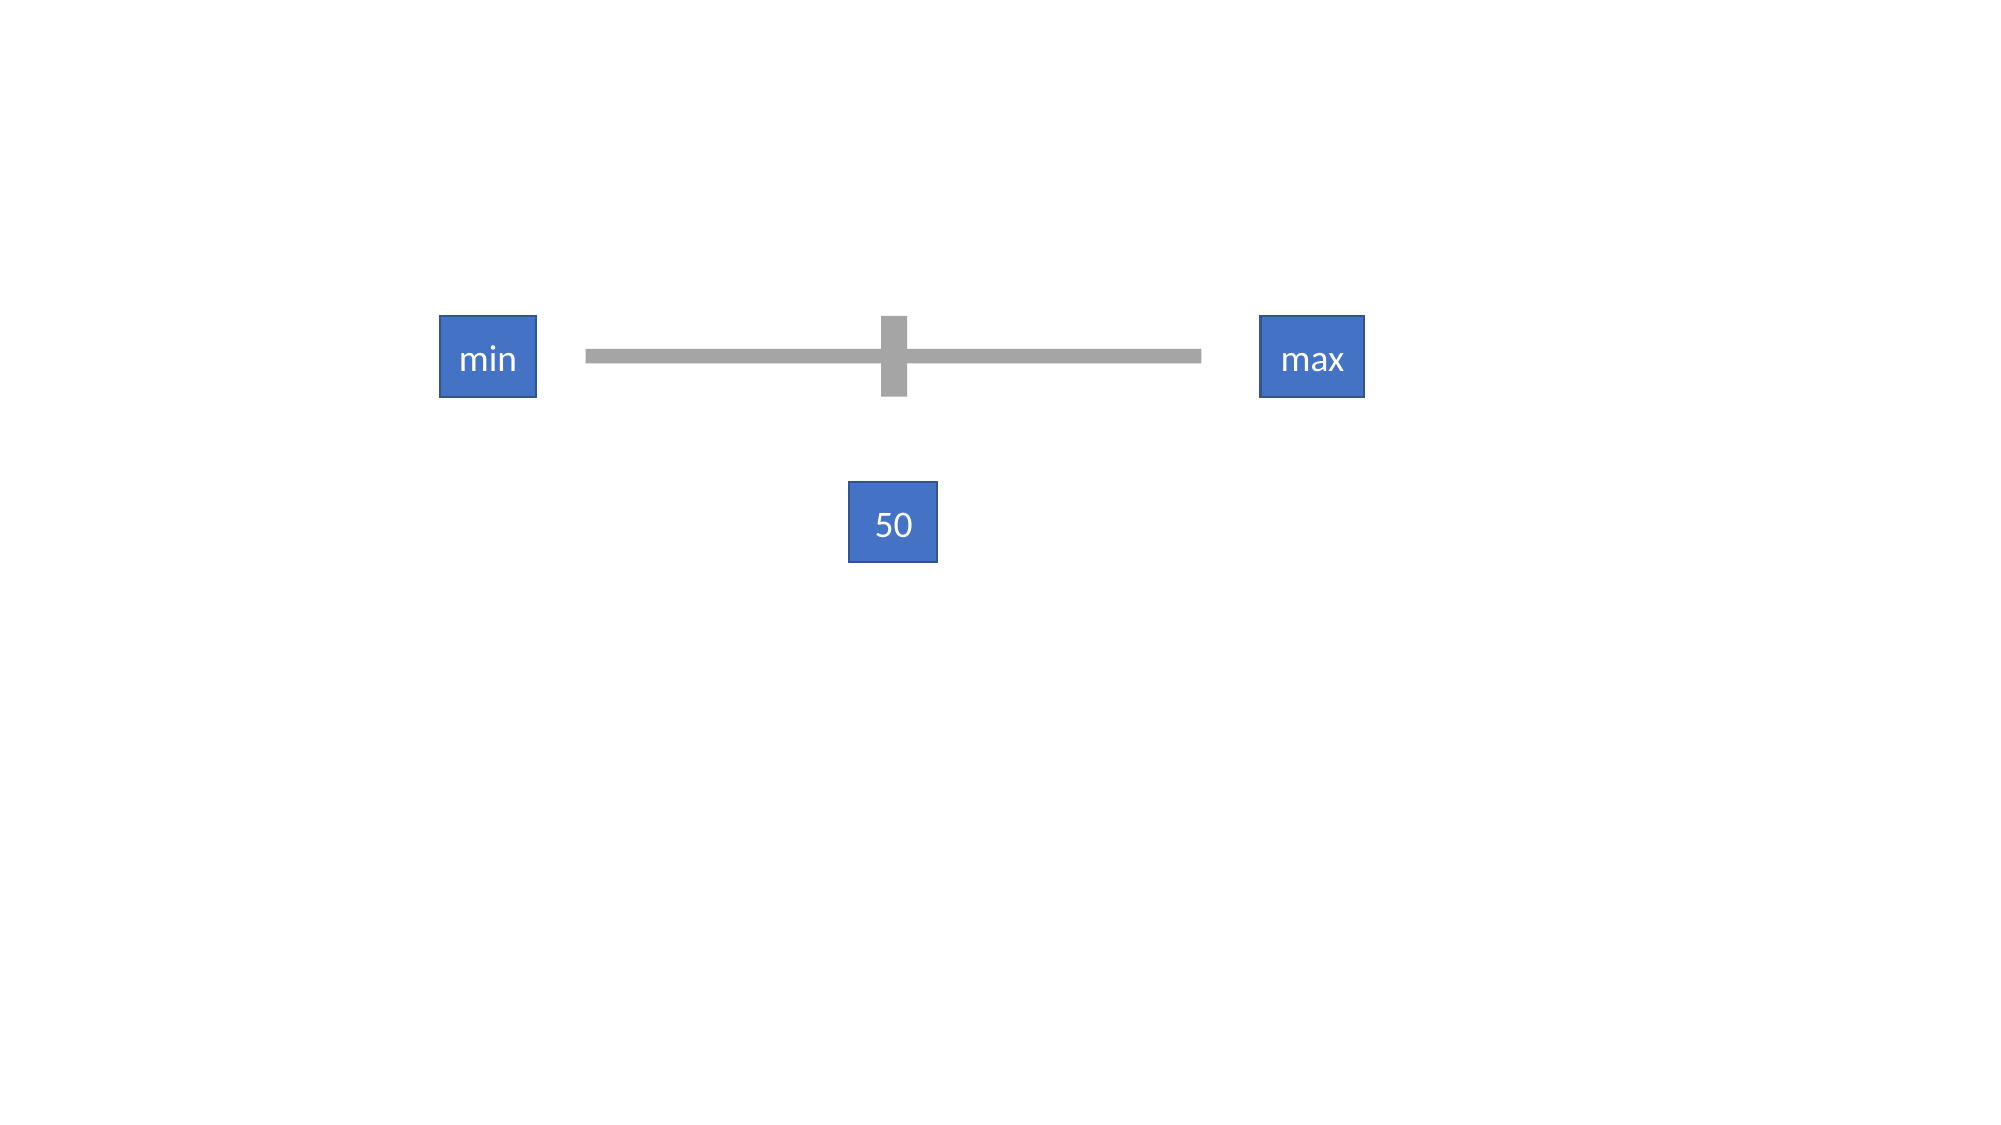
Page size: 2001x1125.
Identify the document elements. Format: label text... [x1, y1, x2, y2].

text_box [880, 315, 908, 398]
text_box min [439, 315, 537, 398]
text_box [908, 348, 1202, 364]
text_box 50 [848, 481, 938, 563]
text_box max [1259, 315, 1365, 398]
text_box [585, 348, 880, 364]
